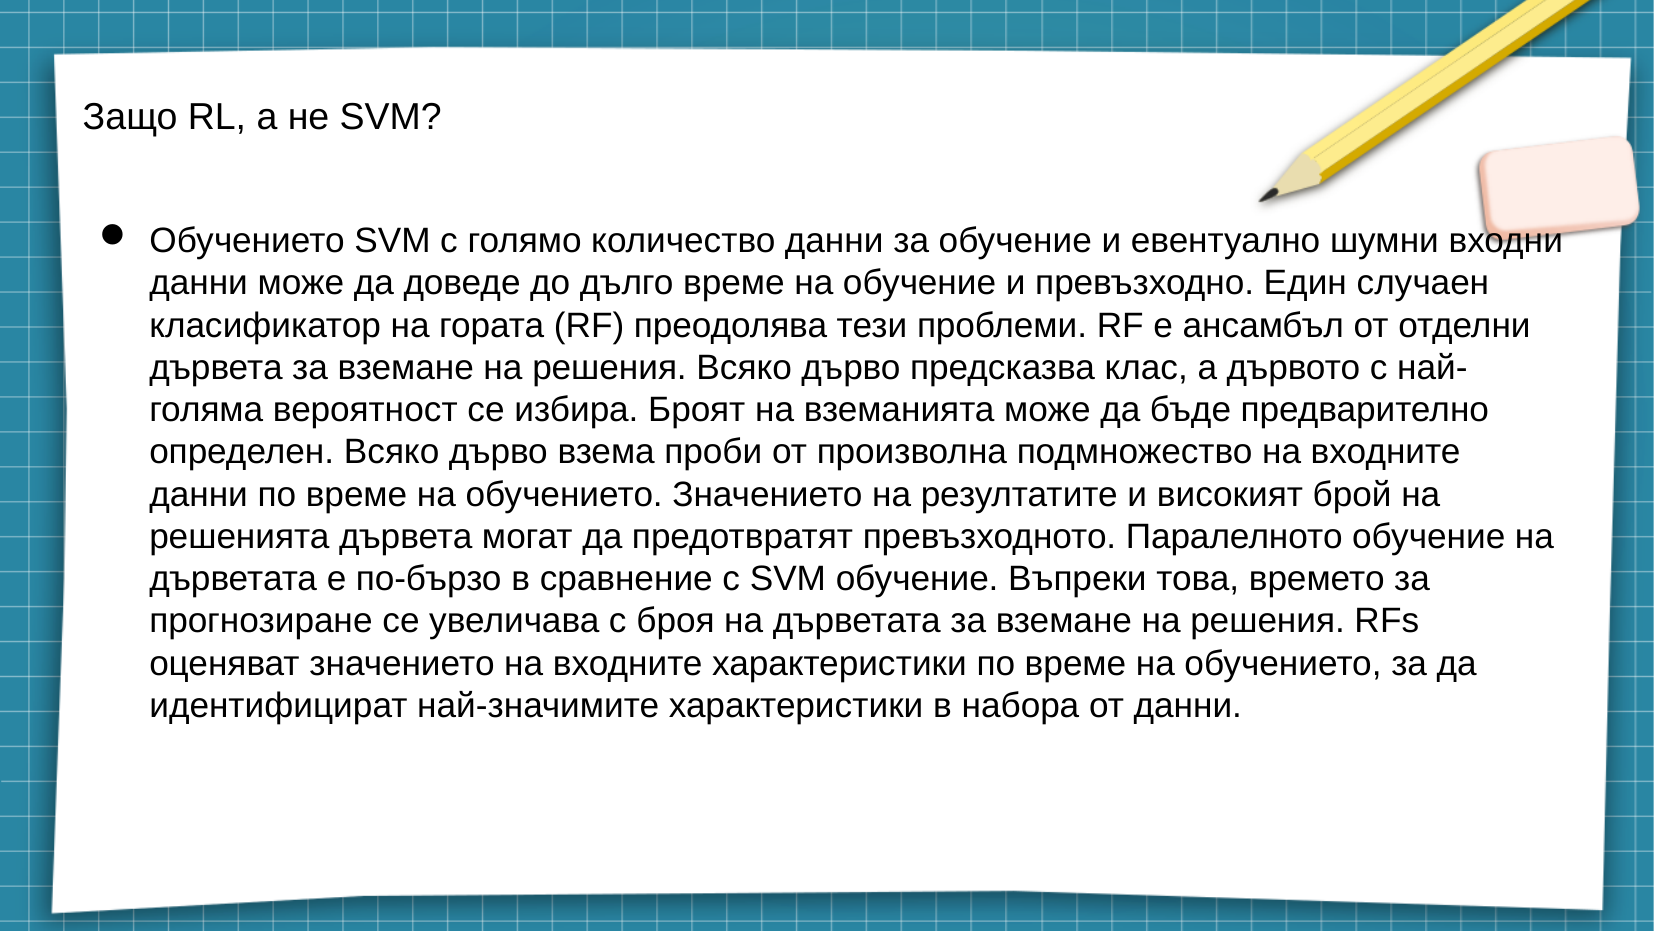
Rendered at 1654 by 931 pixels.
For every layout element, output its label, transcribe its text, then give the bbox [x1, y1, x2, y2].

list Обучението SVM с голямо количество данни за обучение и евентуално шумни входни данни може да доведе до дълго време на обучение и превъзходно. Един случаен класификатор на гората (RF) преодолява тези проблеми. RF е ансамбъл от отделни дървета за вземане на решения. Всяко дърво предсказва клас, а дървото с най-голяма вероятност се избира. Броят на вземанията може да бъде предварително определен. Всяко дърво взема проби от произволна подмножество на входните данни по време на обучението. Значението на резултатите и високият брой на решенията дървета могат да предотвратят превъзходното. Паралелното обучение на дърветата е по-бързо в сравнение с SVM обучение. Въпреки това, времето за прогнозиране се увеличава с броя на дърветата за вземане на решения. RFs оценяват значението на входните характеристики по време на обучението, за да идентифицират най-значимите характеристики в набора от данни. [82, 217, 1571, 757]
title Защо RL, а не SVM? [82, 37, 1571, 193]
picture [0, 0, 1654, 931]
